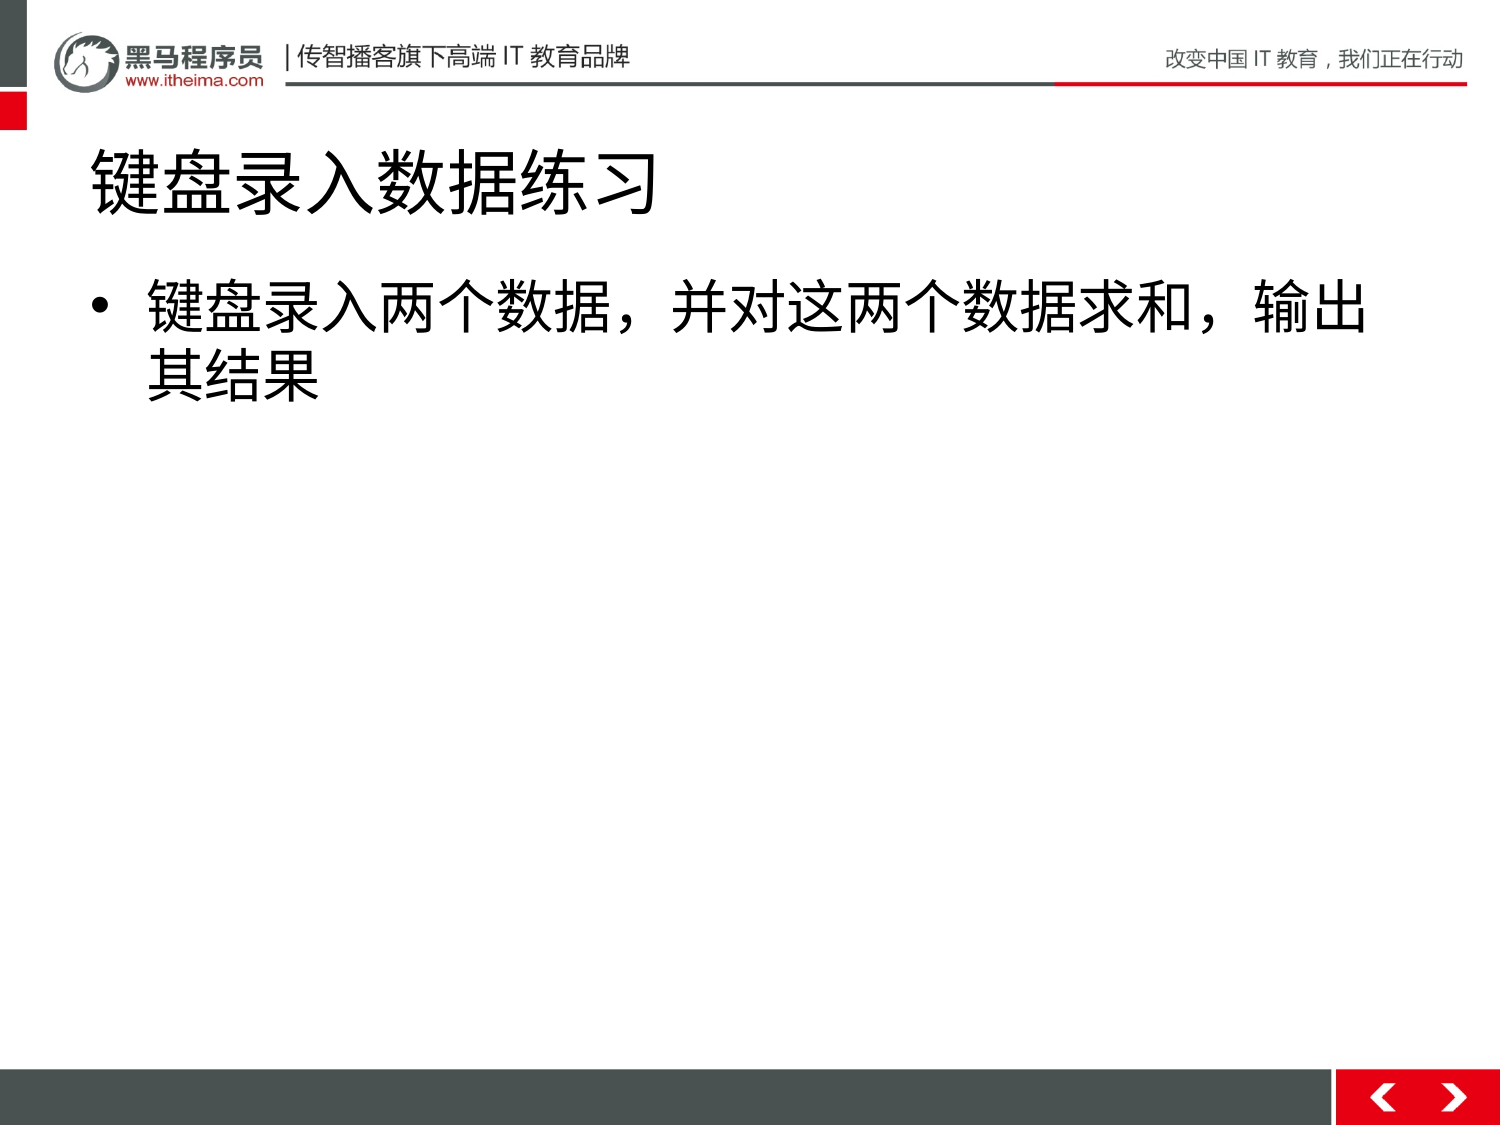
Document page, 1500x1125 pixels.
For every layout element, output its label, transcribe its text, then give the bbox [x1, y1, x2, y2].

list 键盘录入两个数据，并对这两个数据求和，输出其结果 [75, 262, 1425, 1005]
picture [0, 0, 1500, 1125]
title 键盘录入数据练习 [75, 45, 1425, 233]
